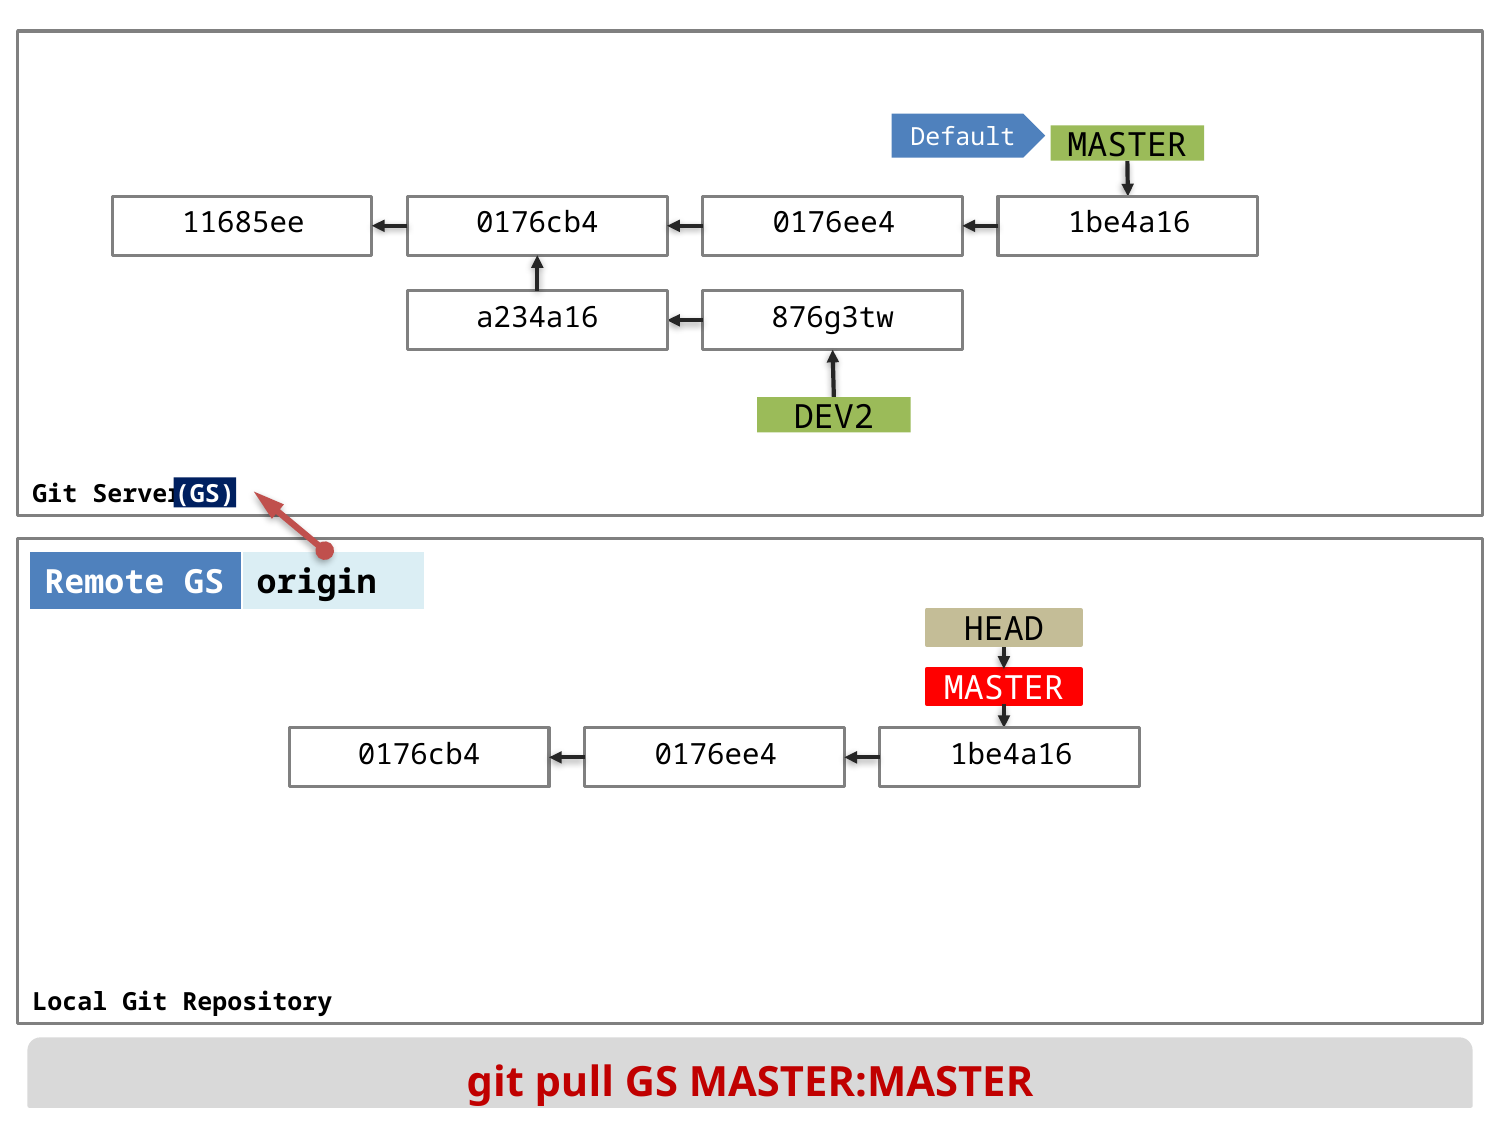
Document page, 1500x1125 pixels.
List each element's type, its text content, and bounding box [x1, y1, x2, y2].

text_box 0176ee4 [757, 196, 910, 246]
text_box 0176ee4 [639, 727, 792, 778]
text_box MASTER [925, 667, 1083, 706]
text_box DEV2 [755, 395, 913, 435]
text_box HEAD [925, 608, 1083, 647]
text_box Default [889, 111, 1048, 160]
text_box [253, 491, 325, 551]
text_box 11685ee [167, 196, 320, 246]
text_box [287, 726, 551, 789]
text_box MASTER [1048, 123, 1206, 163]
text_box [878, 726, 1142, 789]
text_box 0176cb4 [343, 727, 496, 778]
text_box 1be4a16 [1053, 196, 1206, 246]
list git pull GS MASTER:MASTER [29, 1046, 1471, 1106]
text_box 876g3tw [756, 290, 909, 341]
text_box [110, 194, 374, 257]
text_box [701, 194, 965, 257]
text_box 0176cb4 [461, 196, 614, 246]
text_box [405, 194, 669, 257]
text_box (GS) [173, 477, 237, 508]
table_header Remote GS [30, 552, 241, 609]
text_box a234a16 [461, 290, 614, 341]
text_box [405, 289, 669, 352]
text_box [701, 289, 965, 352]
text_box [582, 726, 846, 789]
text_box 1be4a16 [935, 727, 1088, 778]
text_box [996, 194, 1260, 257]
table_header origin [243, 552, 424, 609]
